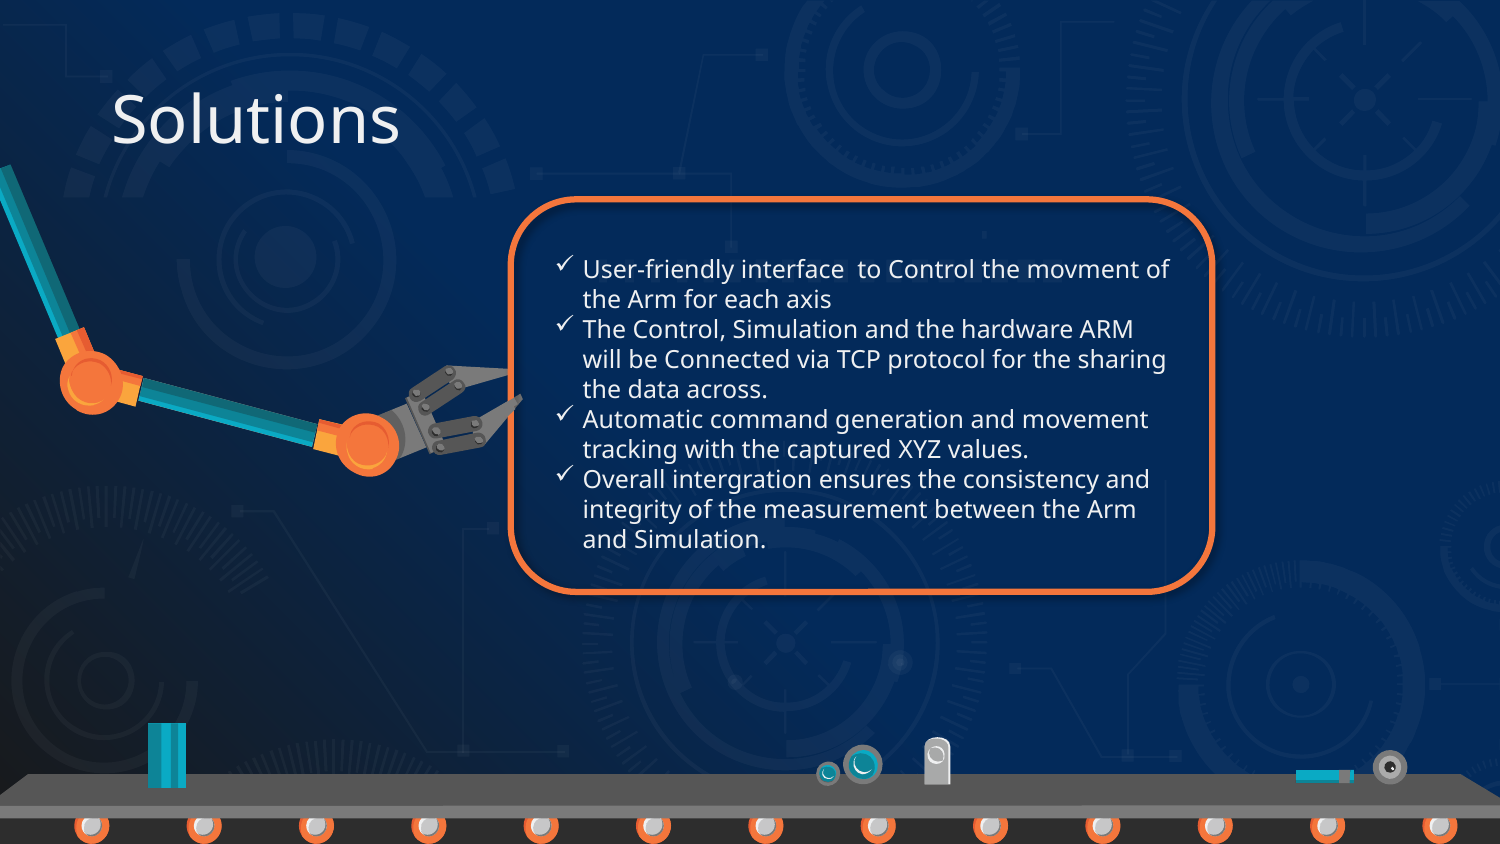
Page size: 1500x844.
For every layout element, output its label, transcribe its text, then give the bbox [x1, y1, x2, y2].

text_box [147, 723, 186, 789]
text_box [508, 197, 1215, 595]
title Solutions [96, 61, 1362, 157]
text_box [837, 739, 887, 787]
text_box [0, 265, 513, 467]
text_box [924, 733, 951, 785]
